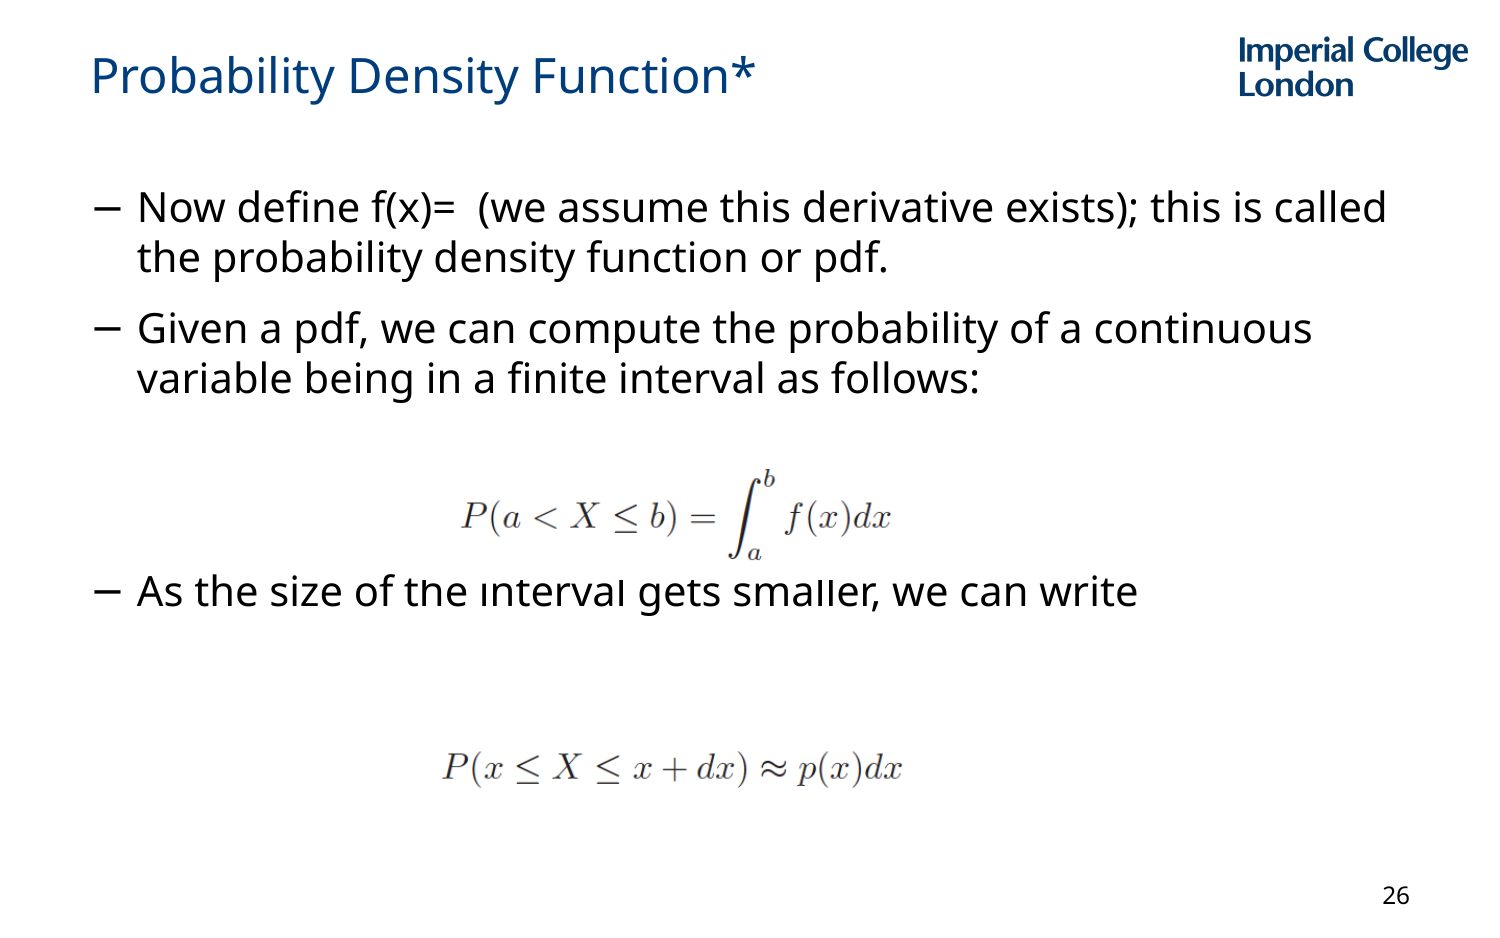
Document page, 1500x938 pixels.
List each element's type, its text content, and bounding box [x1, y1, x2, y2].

picture [418, 446, 957, 580]
slide_number 26 [1074, 872, 1426, 920]
title Probability Density Function* [75, 0, 1425, 153]
picture [1425, 18, 1486, 114]
picture [418, 720, 962, 809]
